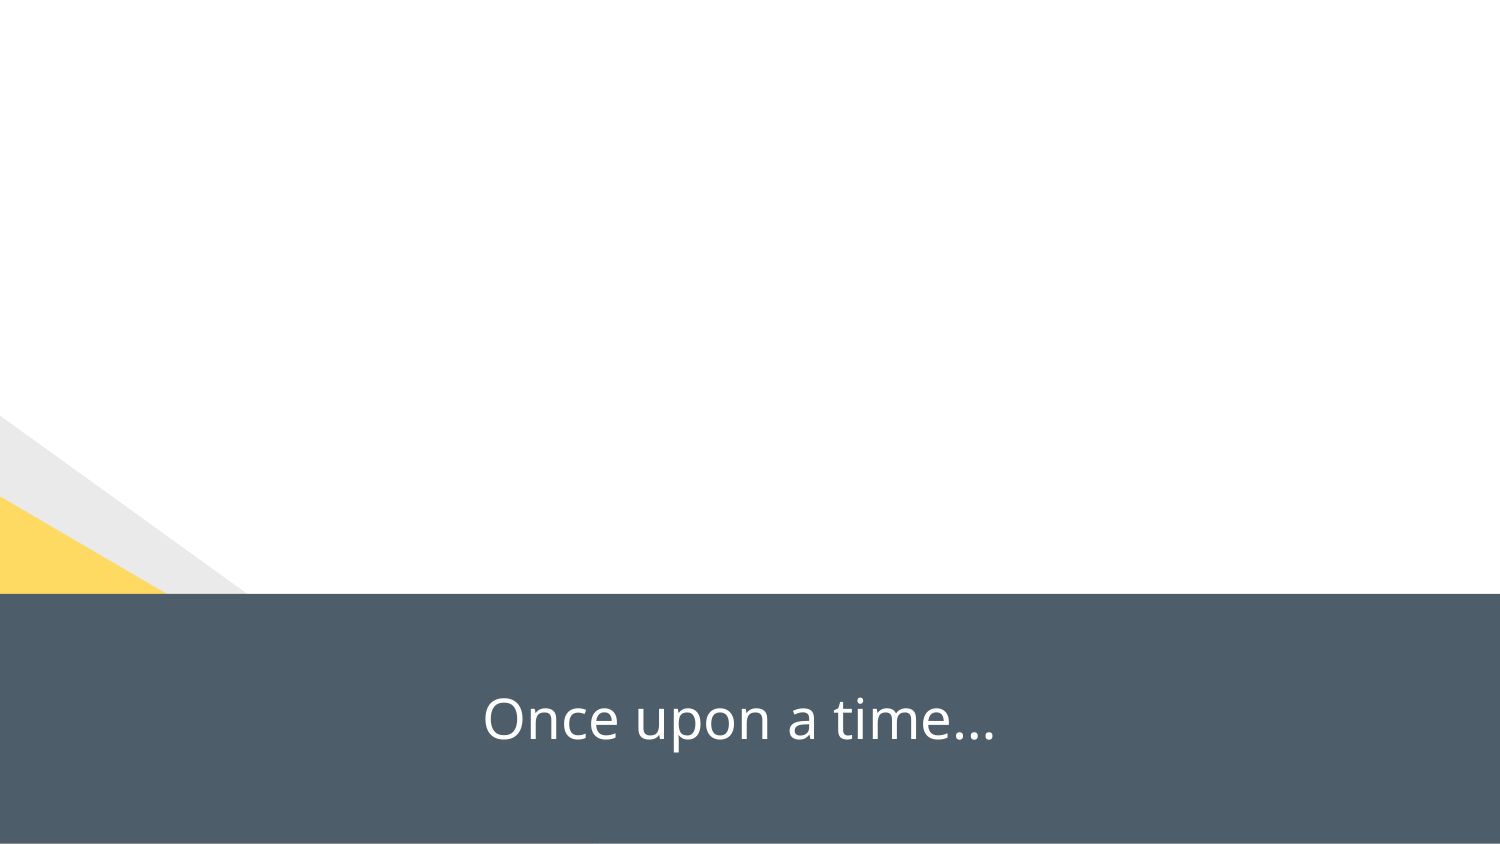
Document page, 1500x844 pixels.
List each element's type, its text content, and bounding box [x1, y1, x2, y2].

text_box [0, 592, 1500, 844]
text_box Once upon a time… [0, 675, 1490, 758]
